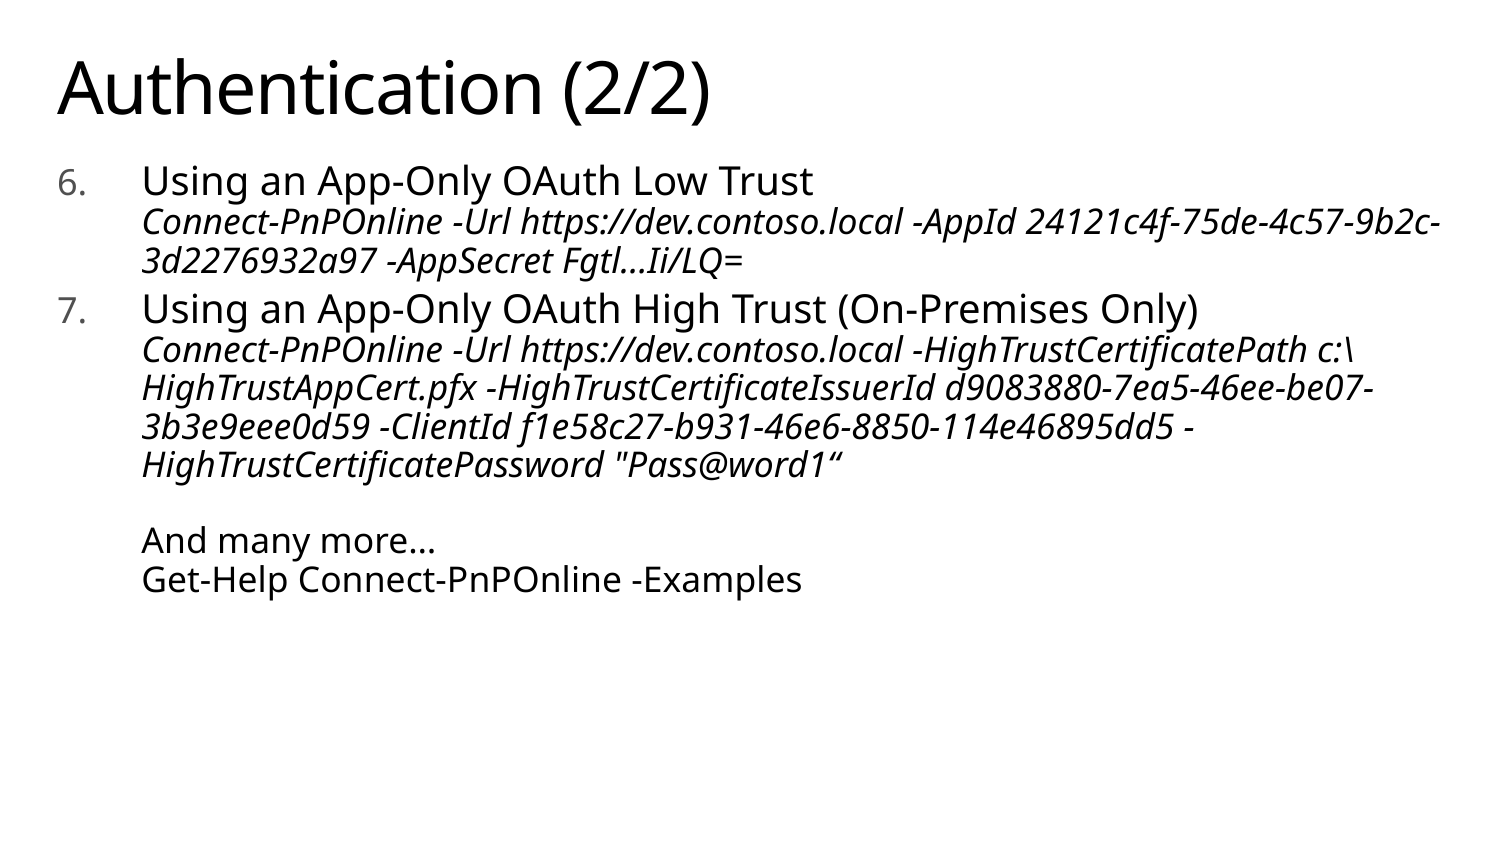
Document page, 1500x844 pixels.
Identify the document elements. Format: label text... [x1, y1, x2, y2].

text_box [33, 146, 1467, 386]
title Authentication (2/2) [33, 35, 1468, 147]
list Using an App-Only OAuth Low Trust Connect-PnPOnline -Url https://dev.contoso.local -AppId 24121c4f-75de-4c57-9b2c-3d2276932a97 -AppSecret Fgtl…Ii/LQ= Using an App-Only OAuth High Trust (On-Premises Only) Connect-PnPOnline -Url https://dev.contoso.local -HighTrustCertificatePath c:\HighTrustAppCert.pfx -HighTrustCertificateIssuerId d9083880-7ea5-46ee-be07-3b3e9eee0d59 -ClientId f1e58c27-b931-46e6-8850-114e46895dd5 -HighTrustCertificatePassword "Pass@word1“ And many more… Get-Help Connect-PnPOnline -Examples [33, 386, 1467, 753]
